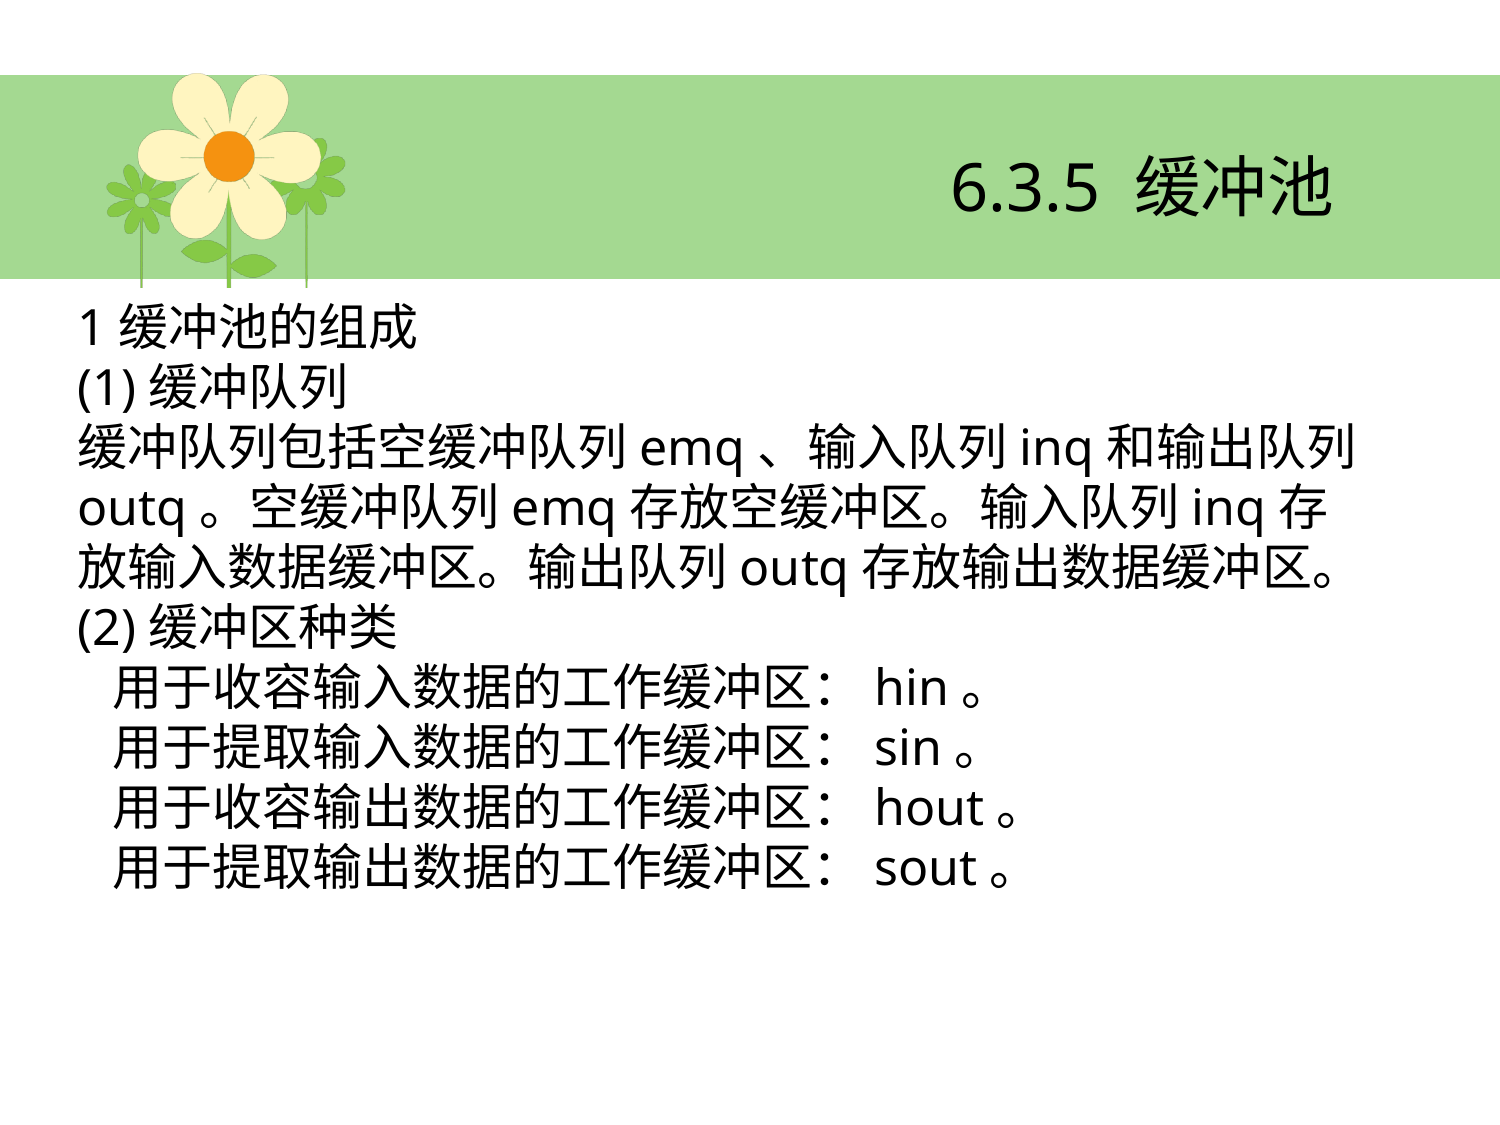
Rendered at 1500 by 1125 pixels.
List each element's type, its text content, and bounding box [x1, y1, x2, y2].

list 1缓冲池的组成 (1)缓冲队列 缓冲队列包括空缓冲队列emq、输入队列inq和输出队列outq。空缓冲队列emq存放空缓冲区。输入队列inq存放输入数据缓冲区。输出队列outq存放输出数据缓冲区。 (2)缓冲区种类 用于收容输入数据的工作缓冲区：hin。 用于提取输入数据的工作缓冲区：sin。 用于收容输出数据的工作缓冲区：hout。 用于提取输出数据的工作缓冲区：sout。 [59, 288, 1387, 1031]
picture [0, 0, 1500, 289]
